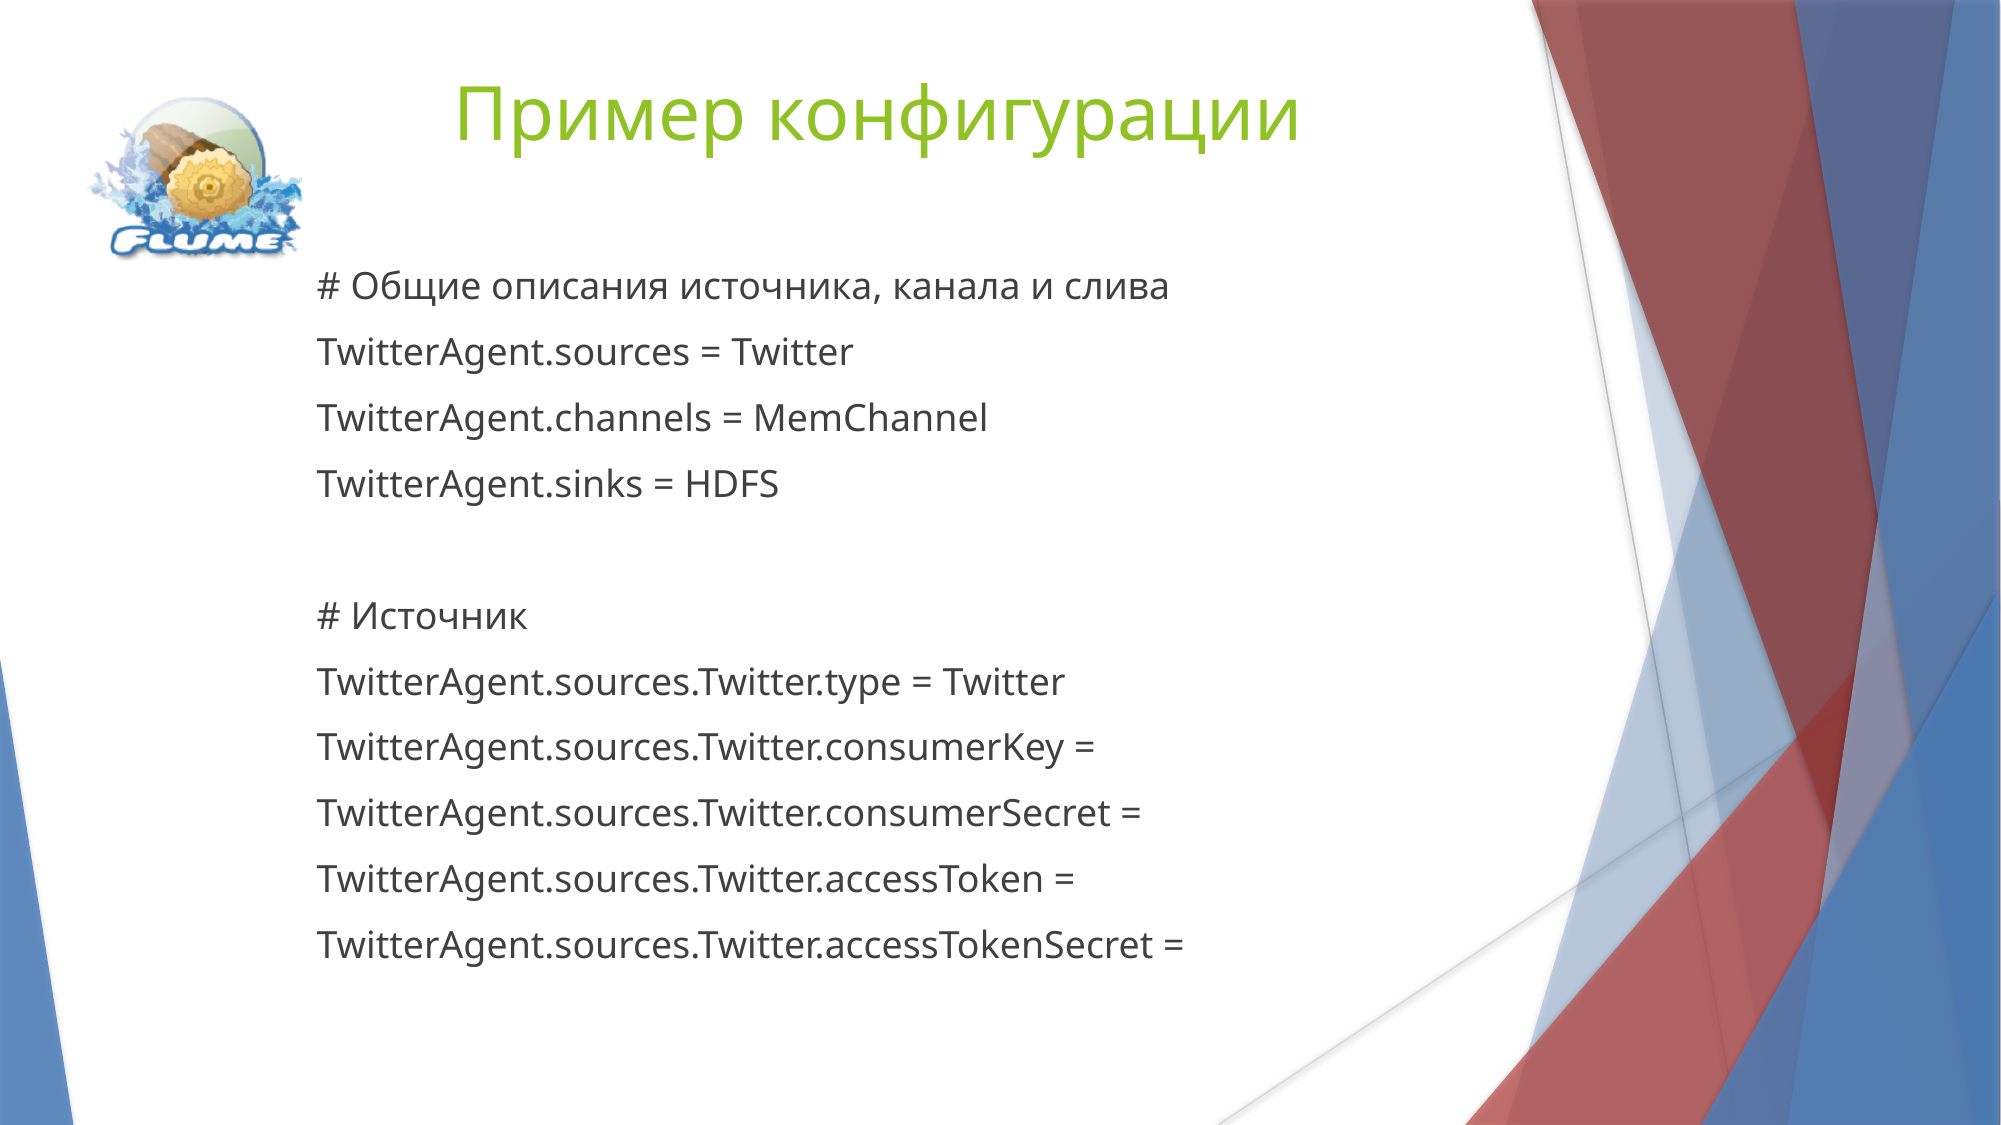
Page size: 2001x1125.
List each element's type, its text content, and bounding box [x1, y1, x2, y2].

text_box # Общие описания источника, канала и слива TwitterAgent.sources = Twitter TwitterAgent.channels = MemChannel TwitterAgent.sinks = HDFS # Источник TwitterAgent.sources.Twitter.type = Twitter TwitterAgent.sources.Twitter.consumerKey = TwitterAgent.sources.Twitter.consumerSecret = TwitterAgent.sources.Twitter.accessToken = TwitterAgent.sources.Twitter.accessTokenSecret = [301, 254, 1338, 1000]
text_box Пример конфигурации [173, 58, 1584, 177]
picture [86, 69, 303, 285]
